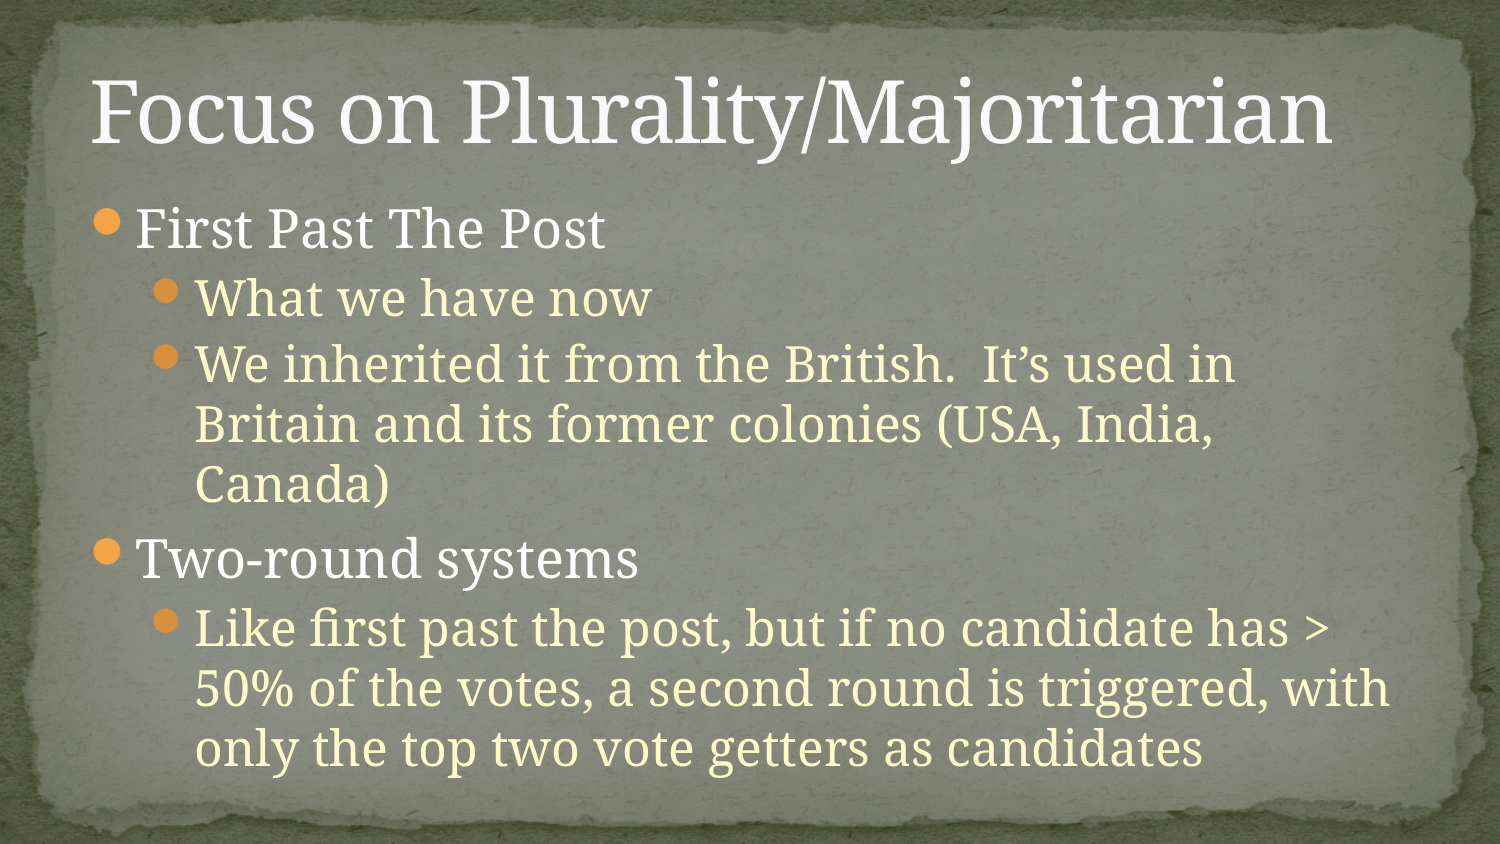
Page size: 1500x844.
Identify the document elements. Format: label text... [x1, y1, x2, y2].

list First Past The Post What we have now We inherited it from the British. It’s used in Britain and its former colonies (USA, India, Canada) Two-round systems Like first past the post, but if no candidate has > 50% of the votes, a second round is triggered, with only the top two vote getters as candidates [75, 187, 1425, 750]
title Focus on Plurality/Majoritarian [74, 18, 1425, 169]
